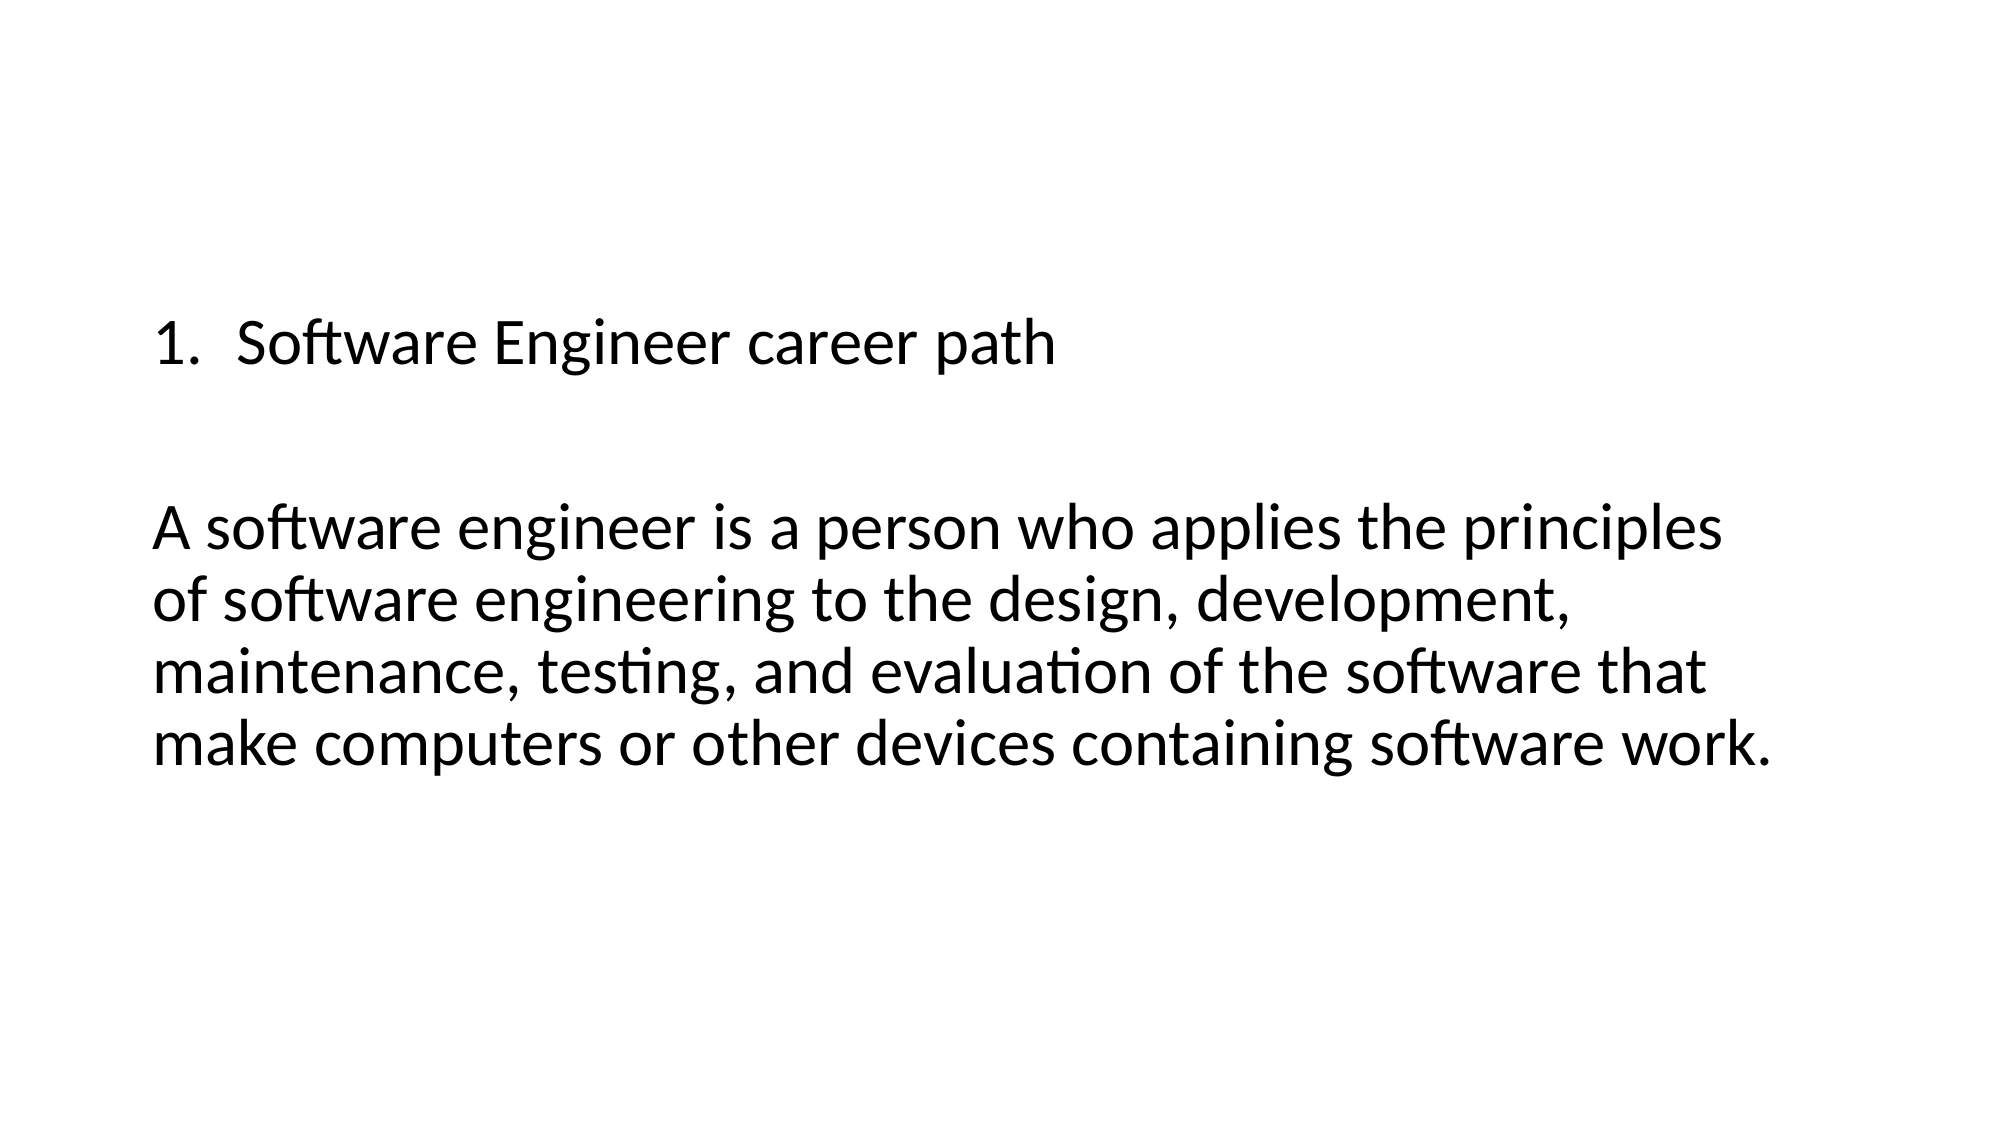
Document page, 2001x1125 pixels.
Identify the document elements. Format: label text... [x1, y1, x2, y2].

list Software Engineer career path A software engineer is a person who applies the principles of software engineering to the design, development, maintenance, testing, and evaluation of the software that make computers or other devices containing software work. [137, 299, 1863, 1014]
